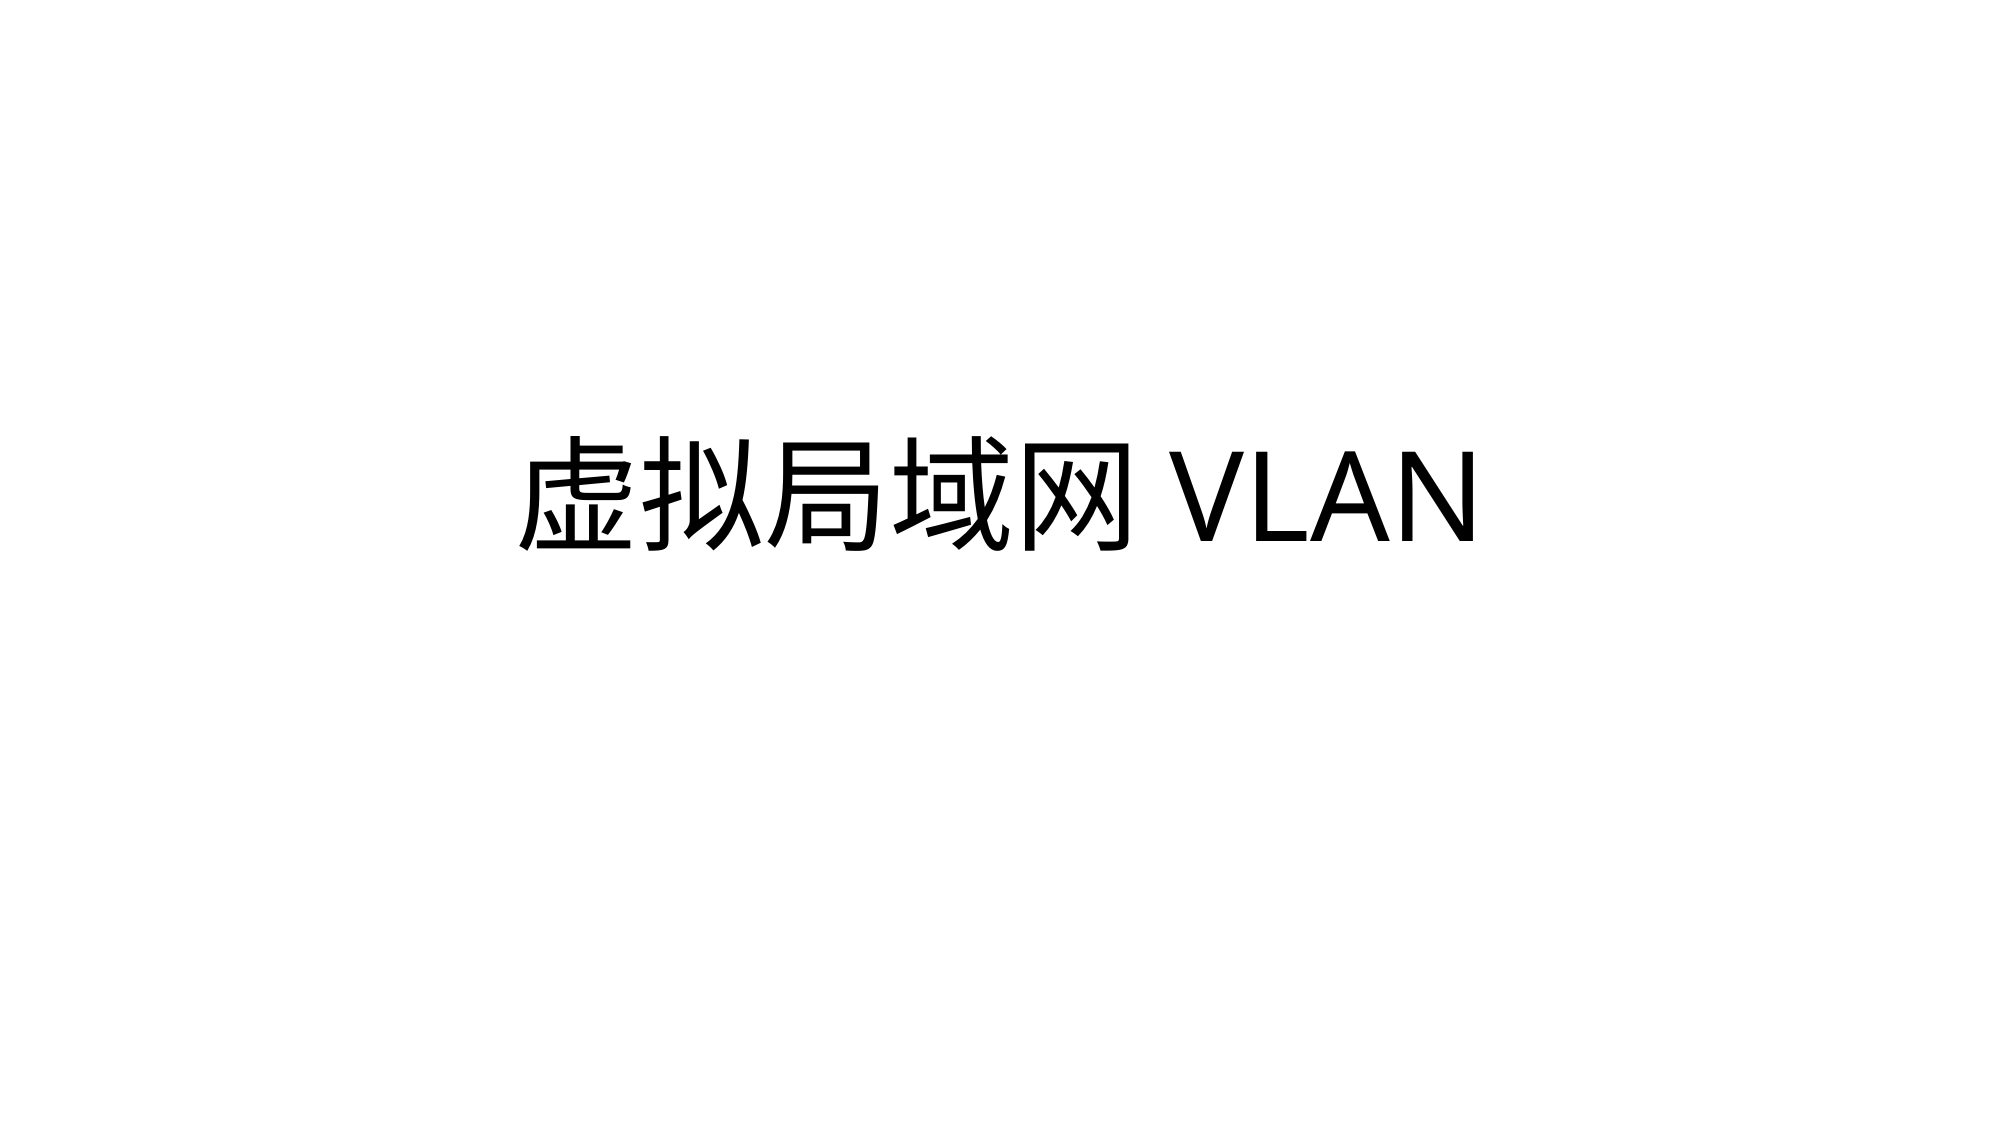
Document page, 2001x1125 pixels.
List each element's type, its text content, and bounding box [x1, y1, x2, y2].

title 虚拟局域网VLAN [249, 184, 1750, 576]
